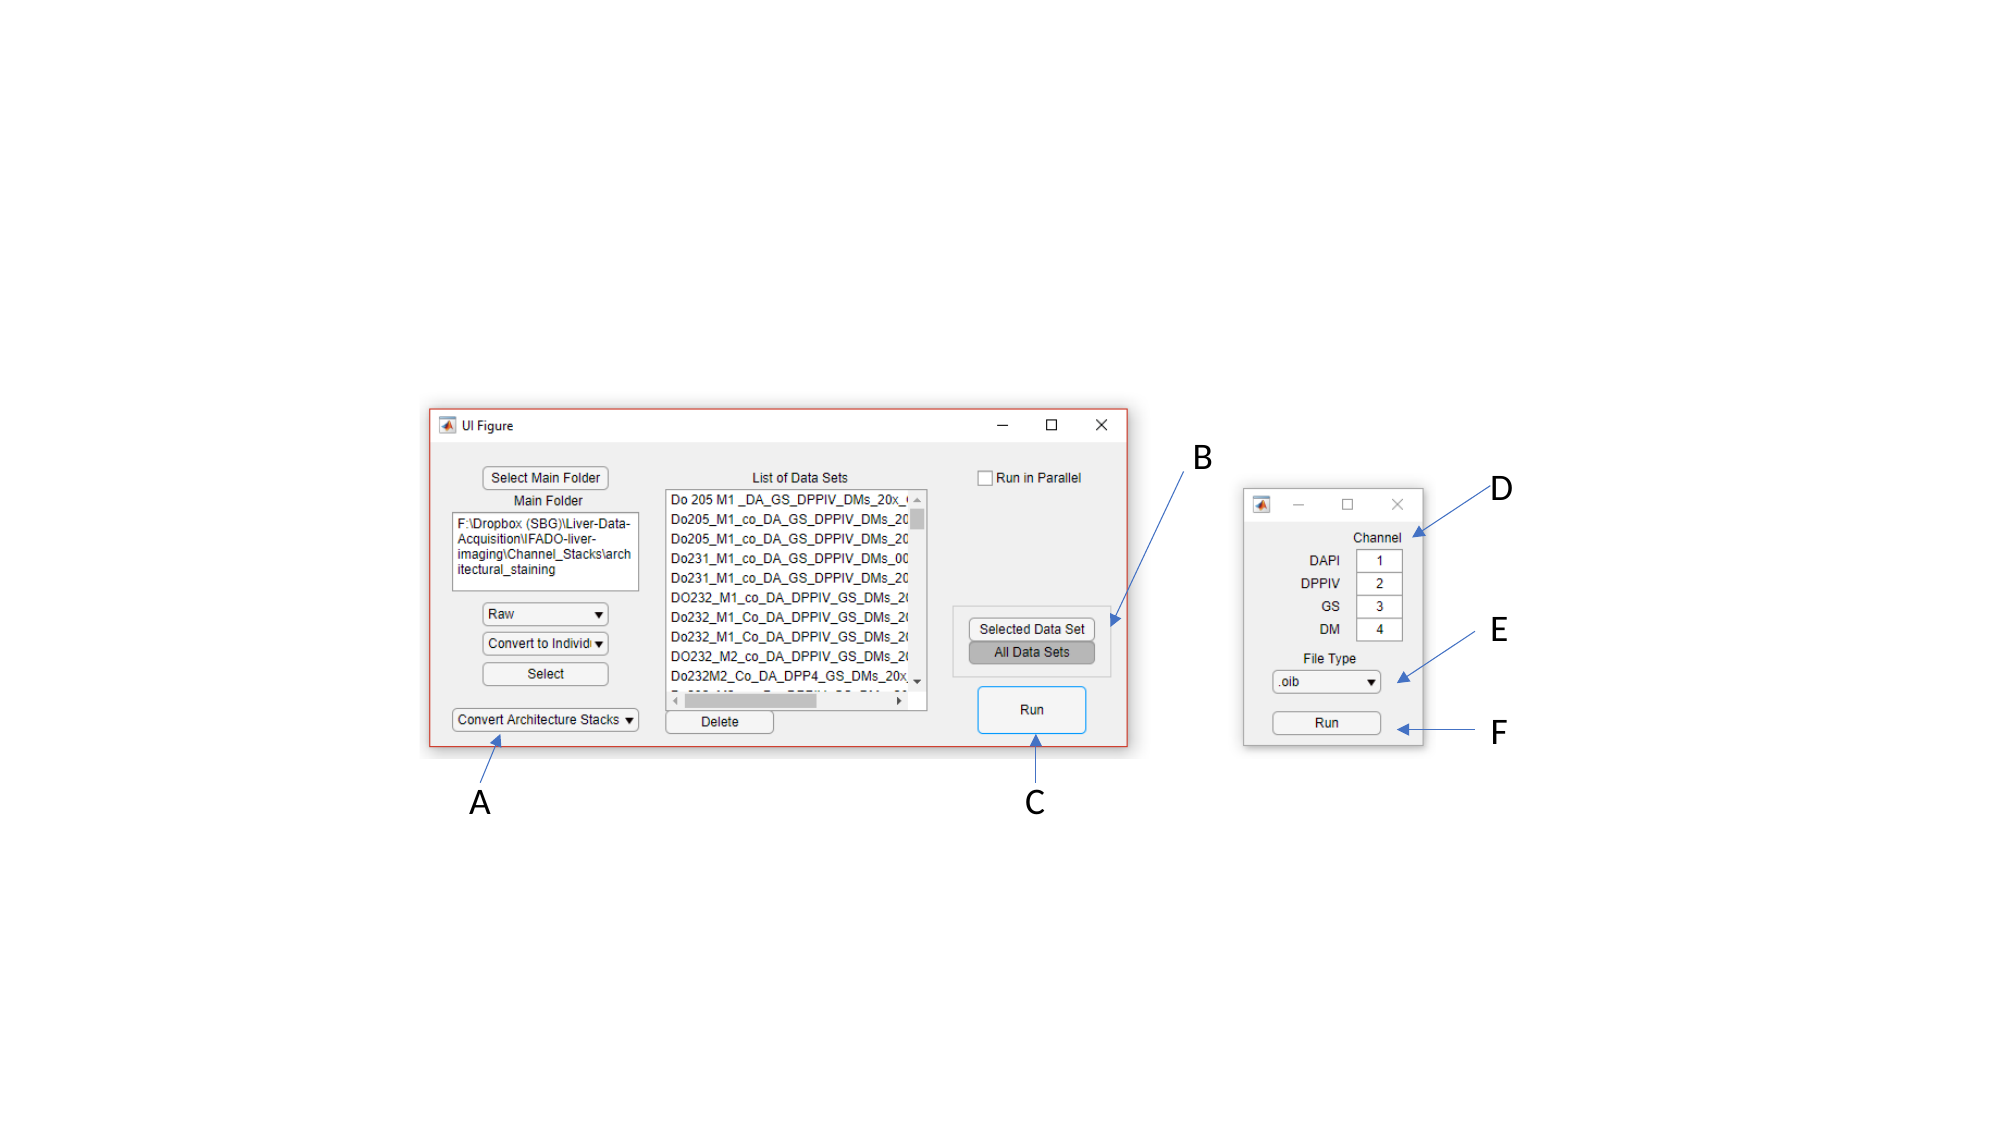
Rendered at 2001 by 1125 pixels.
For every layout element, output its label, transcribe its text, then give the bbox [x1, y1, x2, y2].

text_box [480, 733, 501, 783]
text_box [1396, 631, 1475, 684]
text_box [1110, 471, 1184, 627]
picture [419, 391, 1436, 759]
text_box E [1475, 596, 1524, 657]
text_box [1412, 485, 1491, 538]
text_box A [454, 769, 506, 829]
text_box F [1475, 699, 1523, 759]
text_box C [1010, 769, 1060, 829]
text_box D [1475, 455, 1529, 515]
